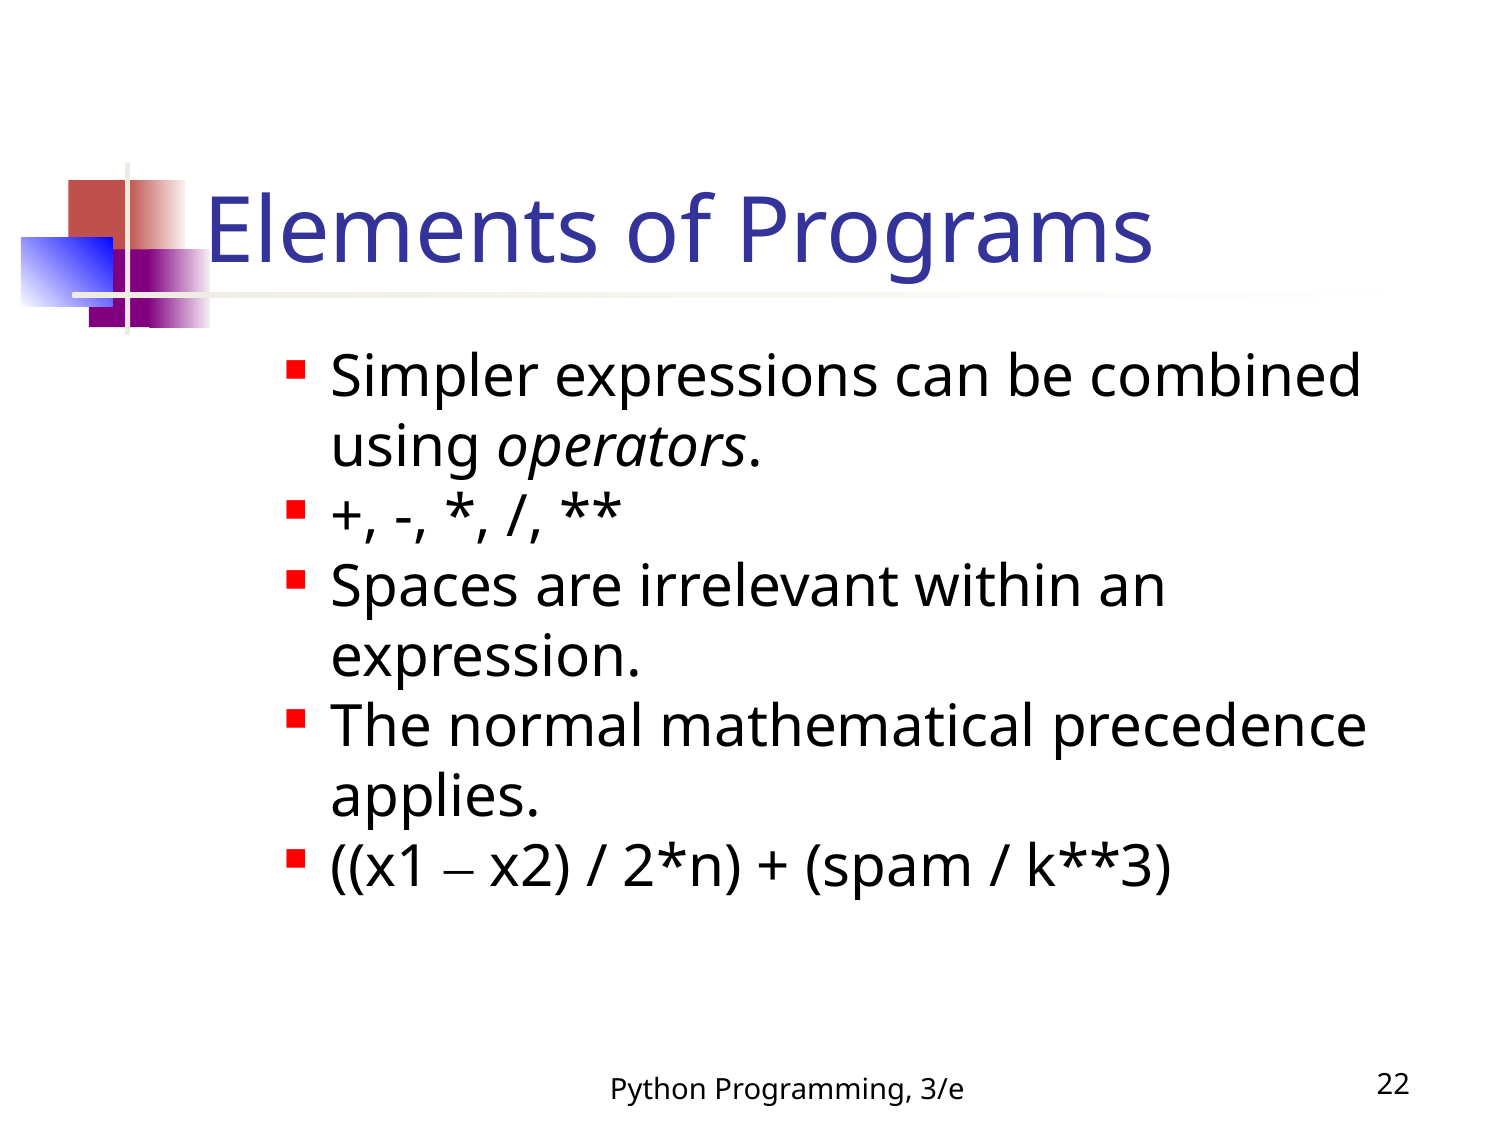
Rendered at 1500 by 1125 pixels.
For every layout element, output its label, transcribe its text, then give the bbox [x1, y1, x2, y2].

text_box 22 [1112, 1037, 1425, 1113]
text_box Simpler expressions can be combined using operators. +, -, *, /, ** Spaces are irrelevant within an expression. The normal mathematical precedence applies. ((x1 – x2) / 2*n) + (spam / k**3) [193, 331, 1469, 1006]
text_box Python Programming, 3/e [549, 1037, 1025, 1113]
text_box Elements of Programs [188, 101, 1467, 289]
